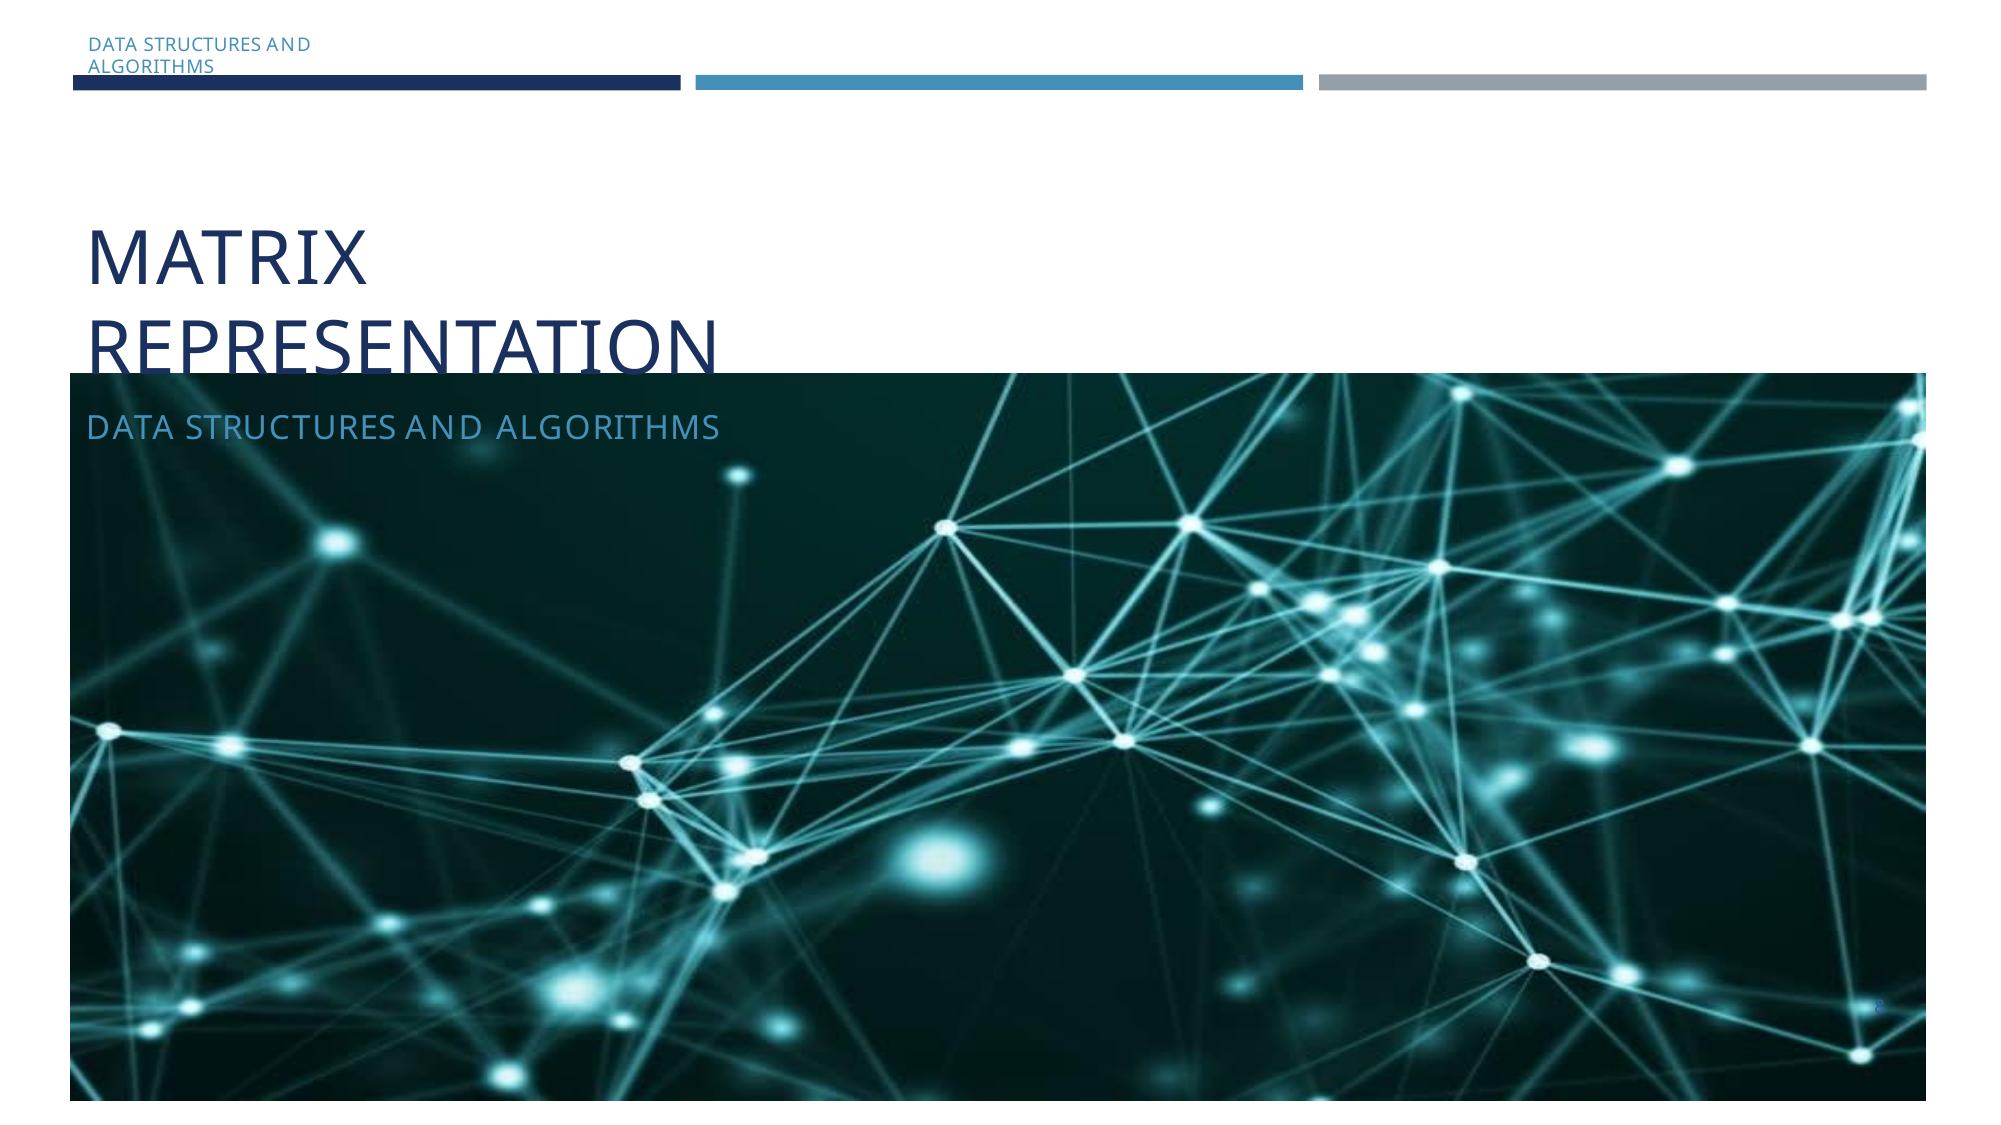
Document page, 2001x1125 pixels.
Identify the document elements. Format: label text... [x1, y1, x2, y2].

title MATRIX REPRESENTATION DATA STRUCTURES AND ALGORITHMS [83, 169, 971, 371]
picture [70, 373, 1927, 1102]
text_box DATA STRUCTURES AND ALGORITHMS [86, 30, 424, 78]
